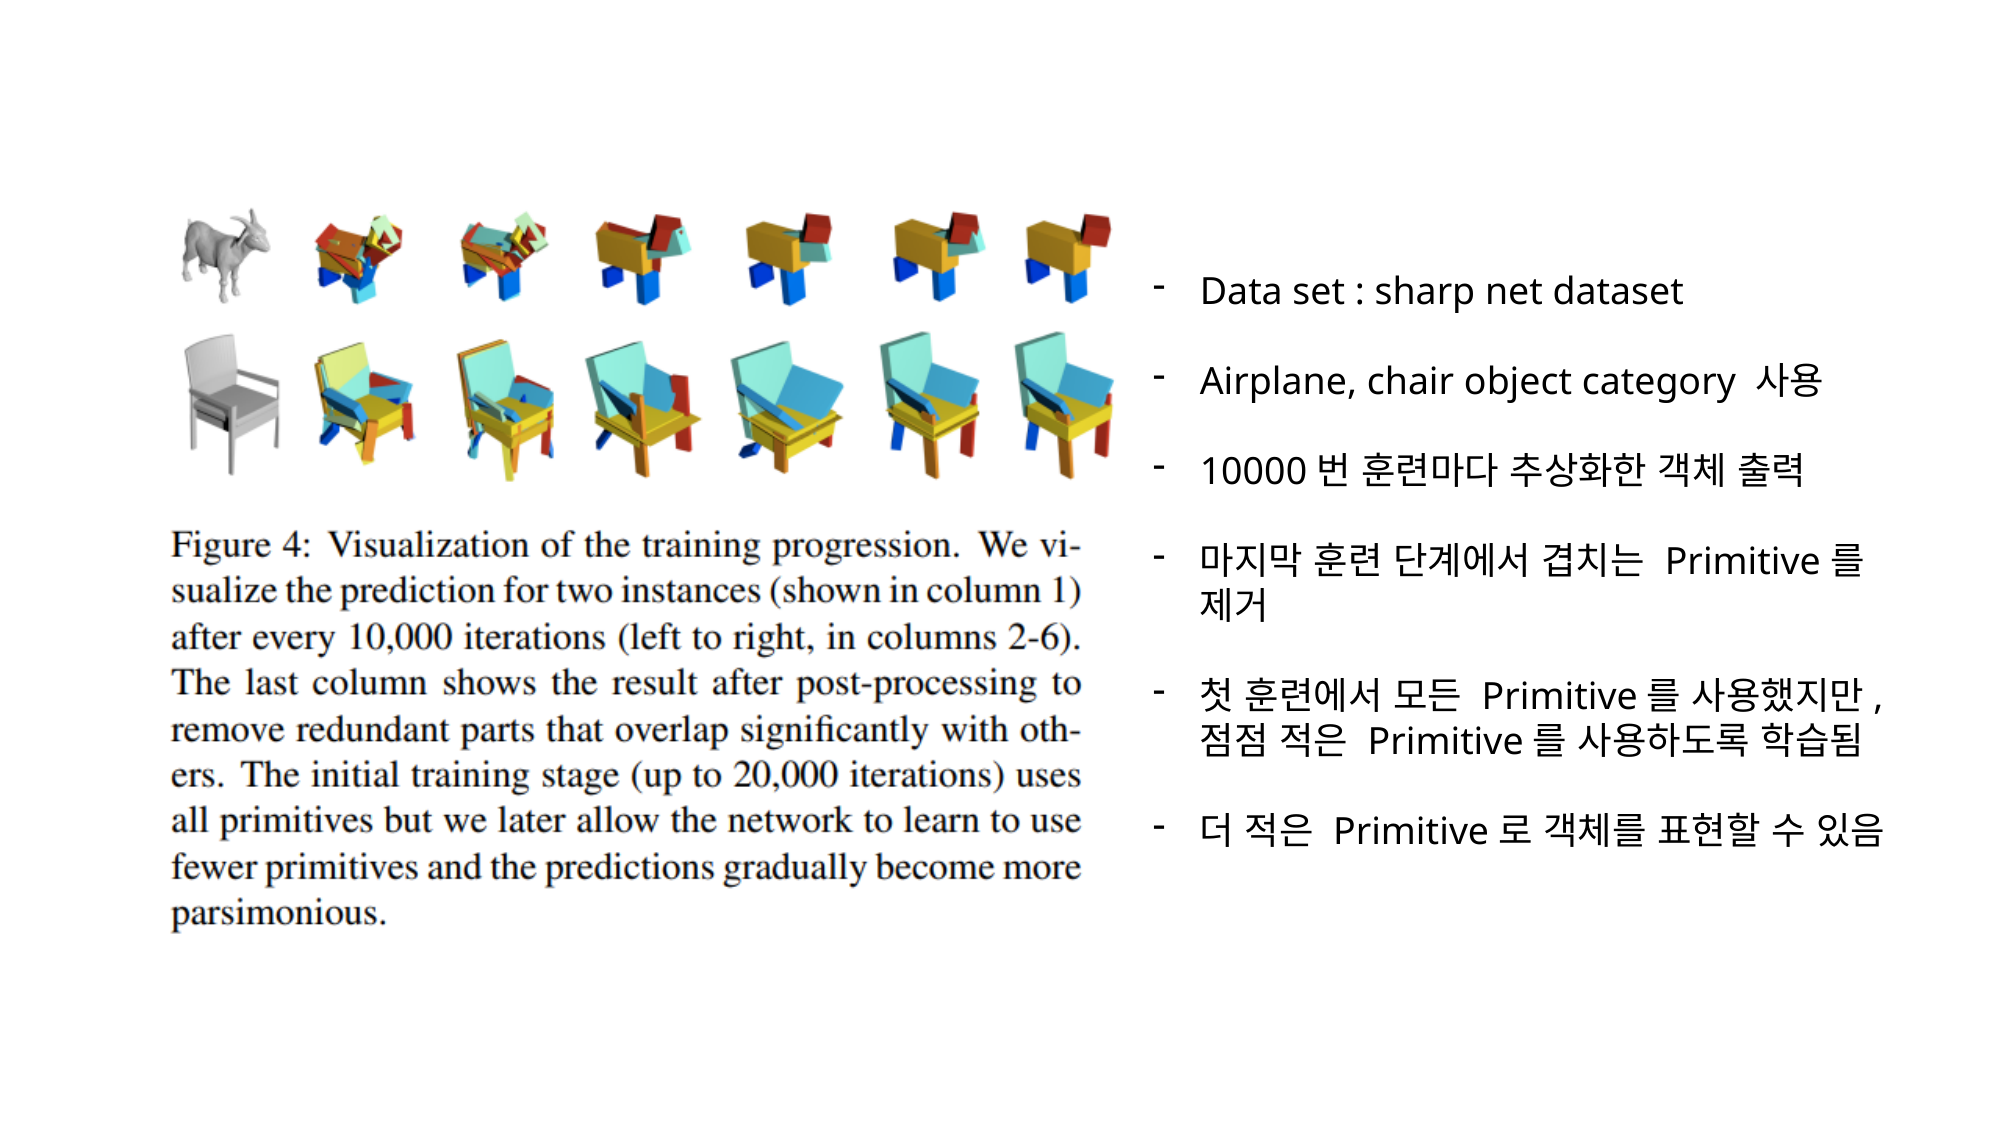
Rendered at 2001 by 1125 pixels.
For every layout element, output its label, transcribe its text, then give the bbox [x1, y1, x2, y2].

text_box Data set : sharp net dataset Airplane, chair object category 사용 10000번 훈련마다 추상화한 객체 출력 마지막 훈련 단계에서 겹치는 Primitive를 제거 첫 훈련에서 모든 Primitive를 사용했지만, 점점 적은 Primitive를 사용하도록 학습됨 더 적은 Primitive로 객체를 표현할 수 있음 [1139, 259, 1931, 860]
picture [127, 152, 1139, 973]
